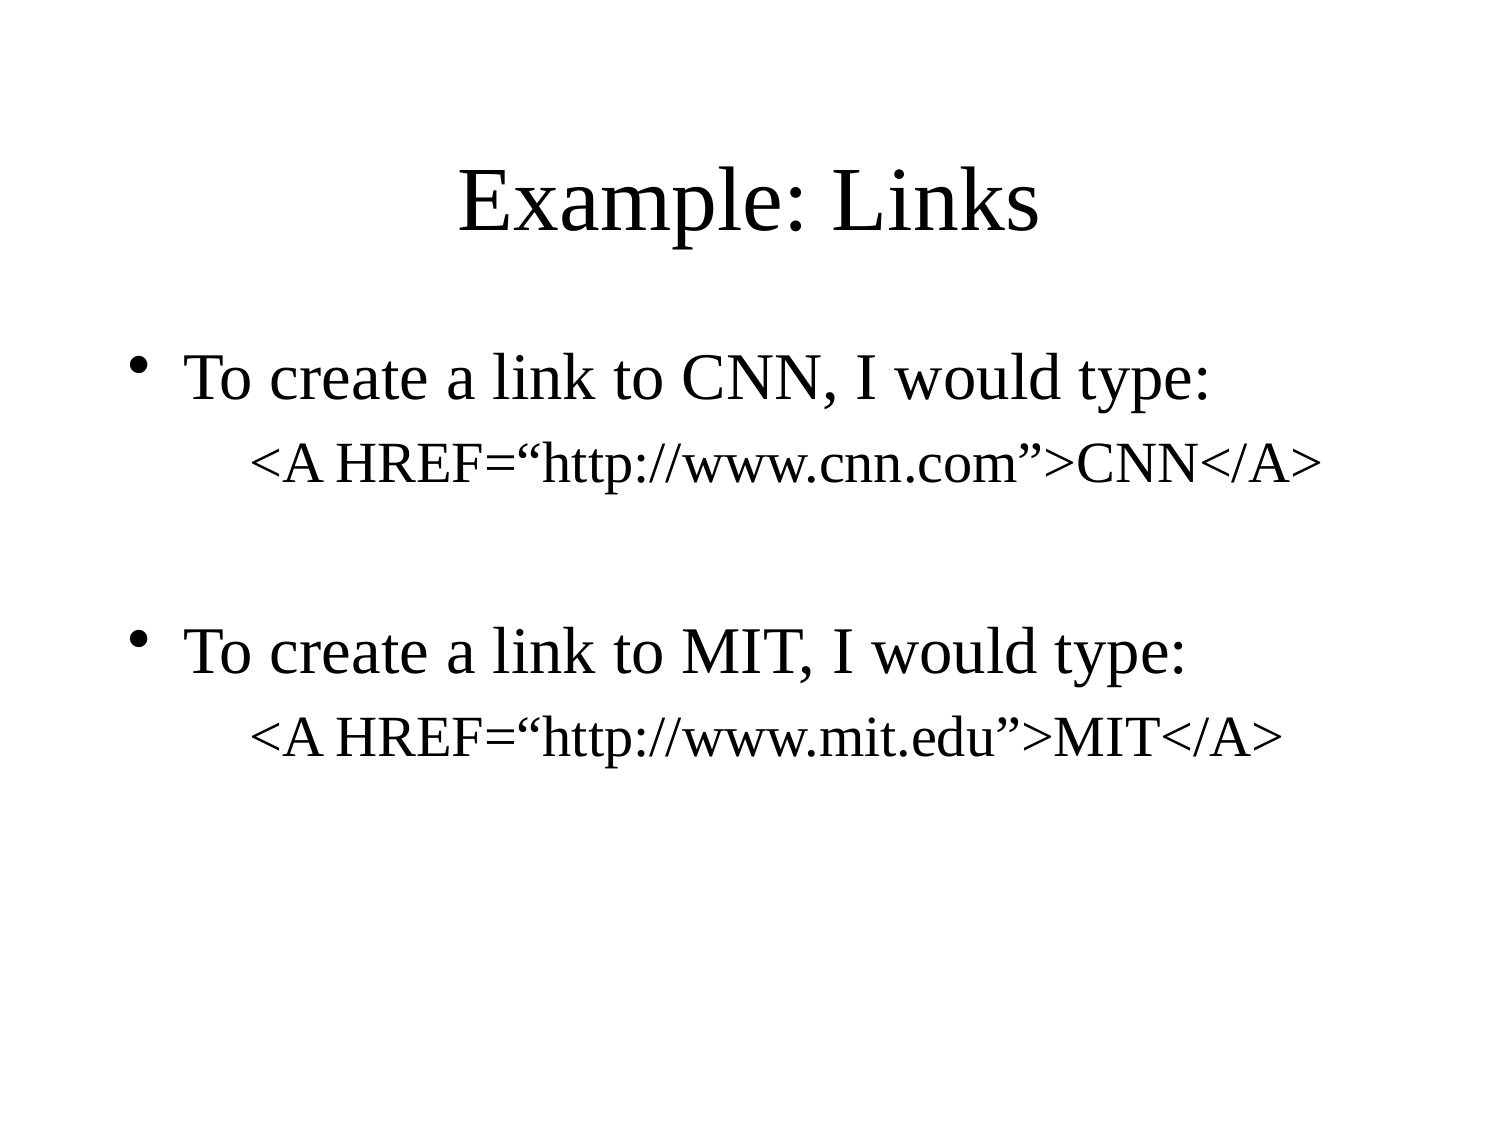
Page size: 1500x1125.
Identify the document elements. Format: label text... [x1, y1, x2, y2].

title Example: Links [112, 99, 1388, 288]
list To create a link to CNN, I would type: <A HREF=“http://www.cnn.com”>CNN</A> To create a link to MIT, I would type: <A HREF=“http://www.mit.edu”>MIT</A> [112, 324, 1388, 1001]
